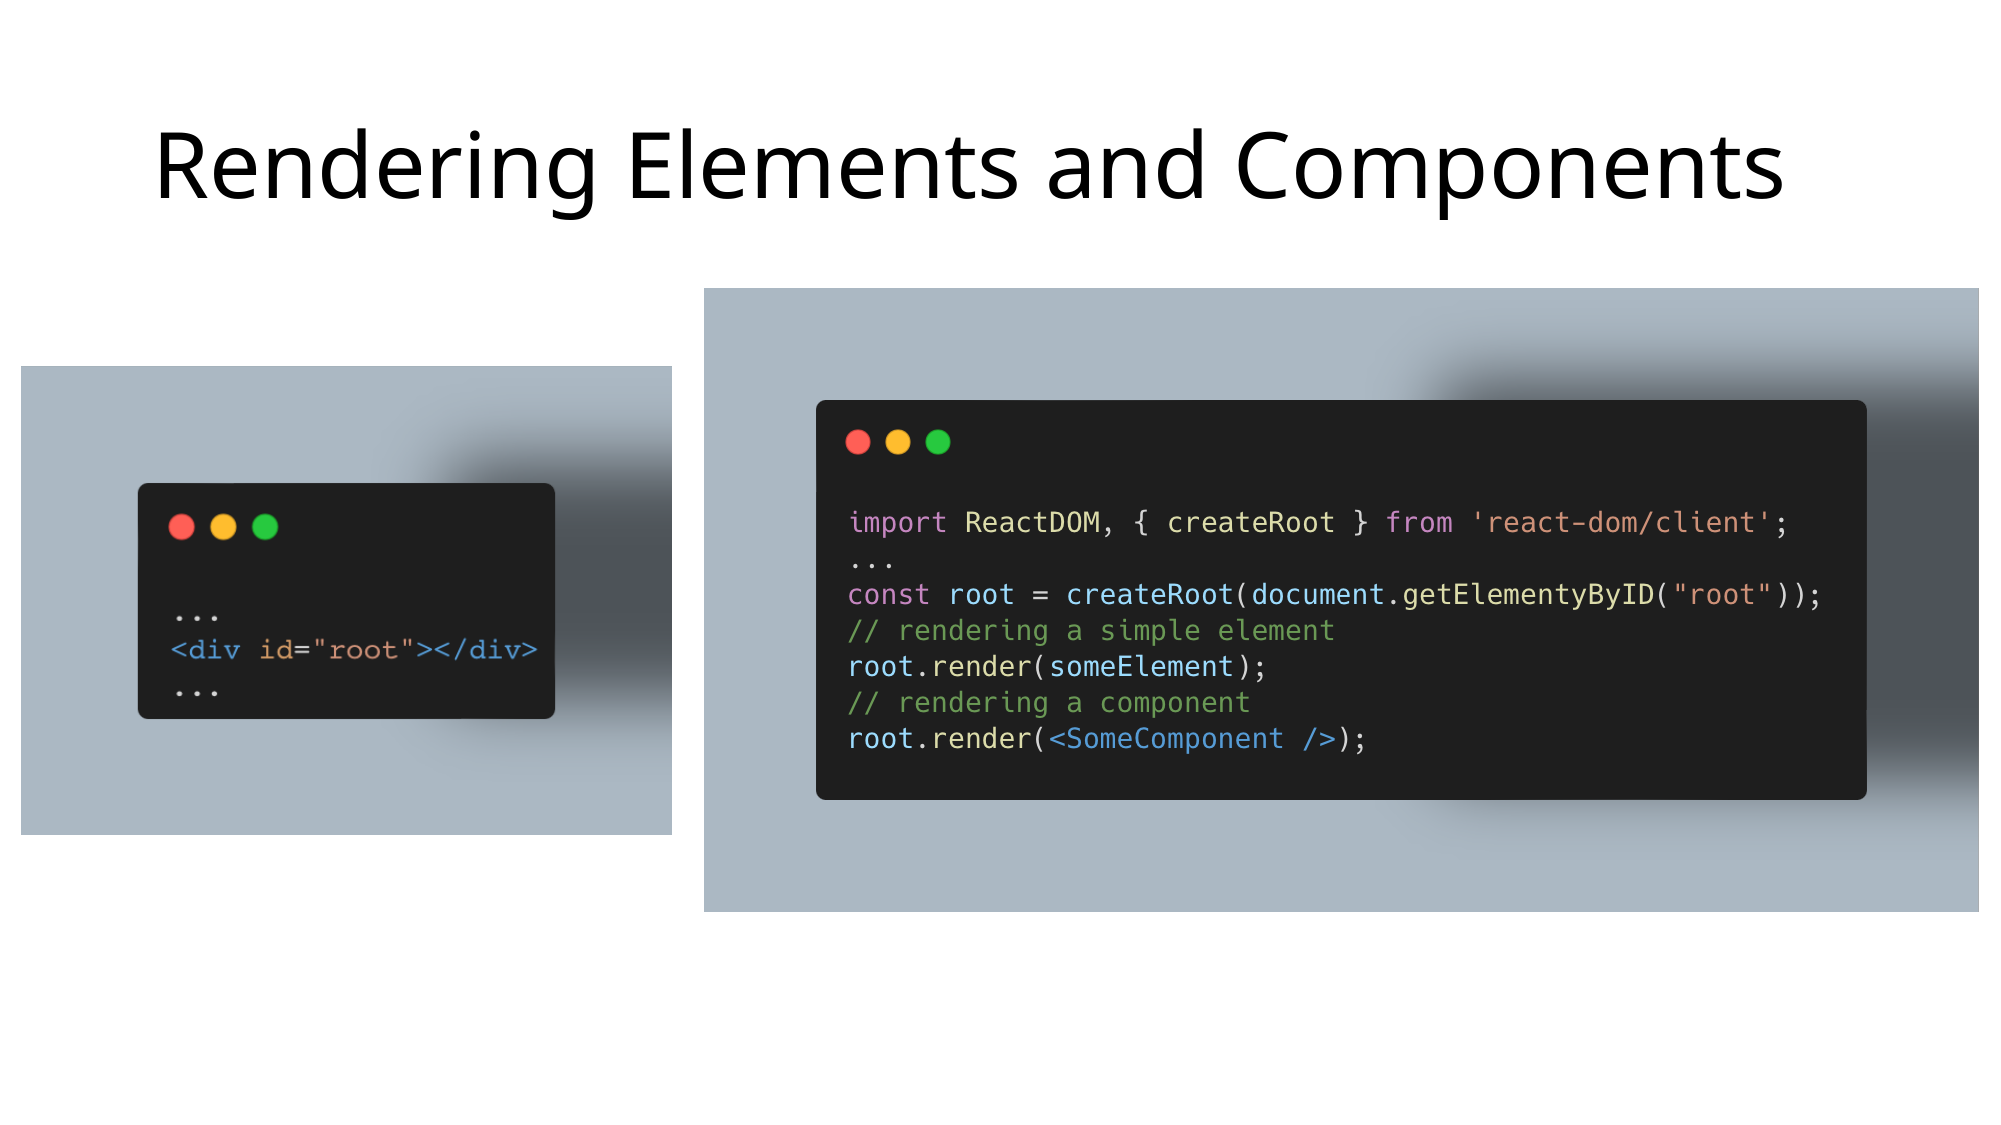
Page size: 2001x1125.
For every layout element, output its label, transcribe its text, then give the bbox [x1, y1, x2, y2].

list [21, 365, 672, 835]
title Rendering Elements and Components [137, 59, 1863, 278]
picture [703, 288, 1979, 912]
